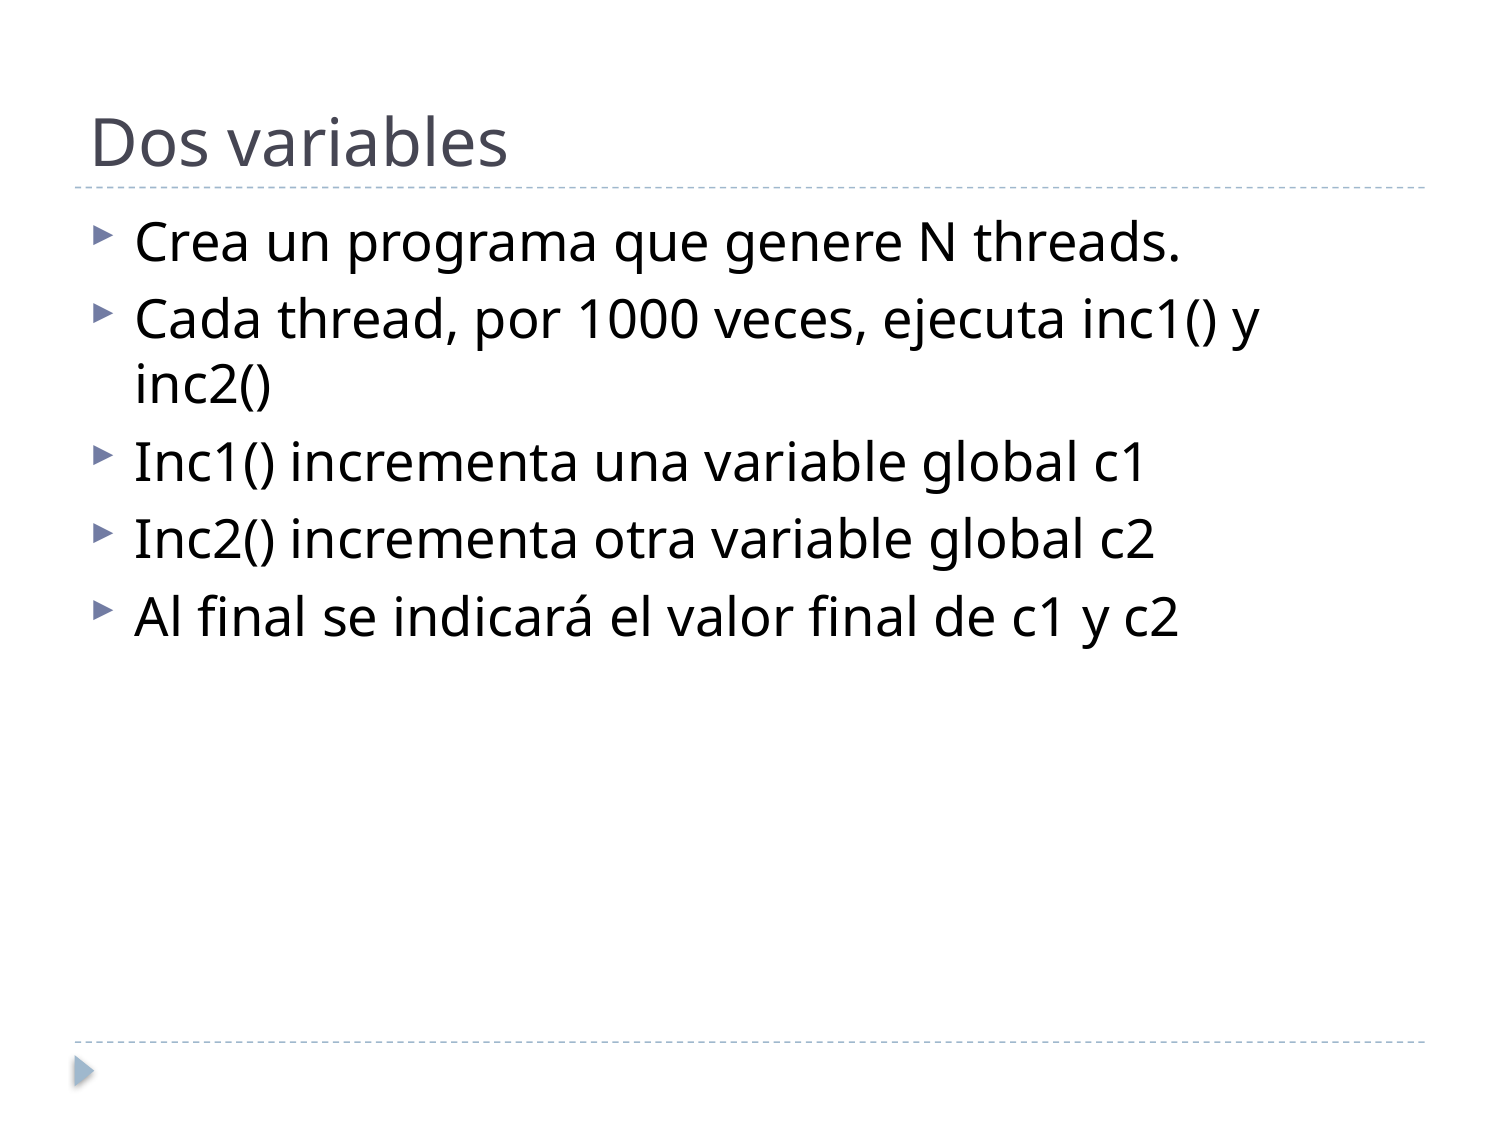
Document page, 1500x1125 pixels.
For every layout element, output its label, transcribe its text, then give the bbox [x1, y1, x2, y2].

list Crea un programa que genere N threads. Cada thread, por 1000 veces, ejecuta inc1() y inc2() Inc1() incrementa una variable global c1 Inc2() incrementa otra variable global c2 Al final se indicará el valor final de c1 y c2 [75, 200, 1425, 1010]
title Dos variables [75, 24, 1425, 188]
